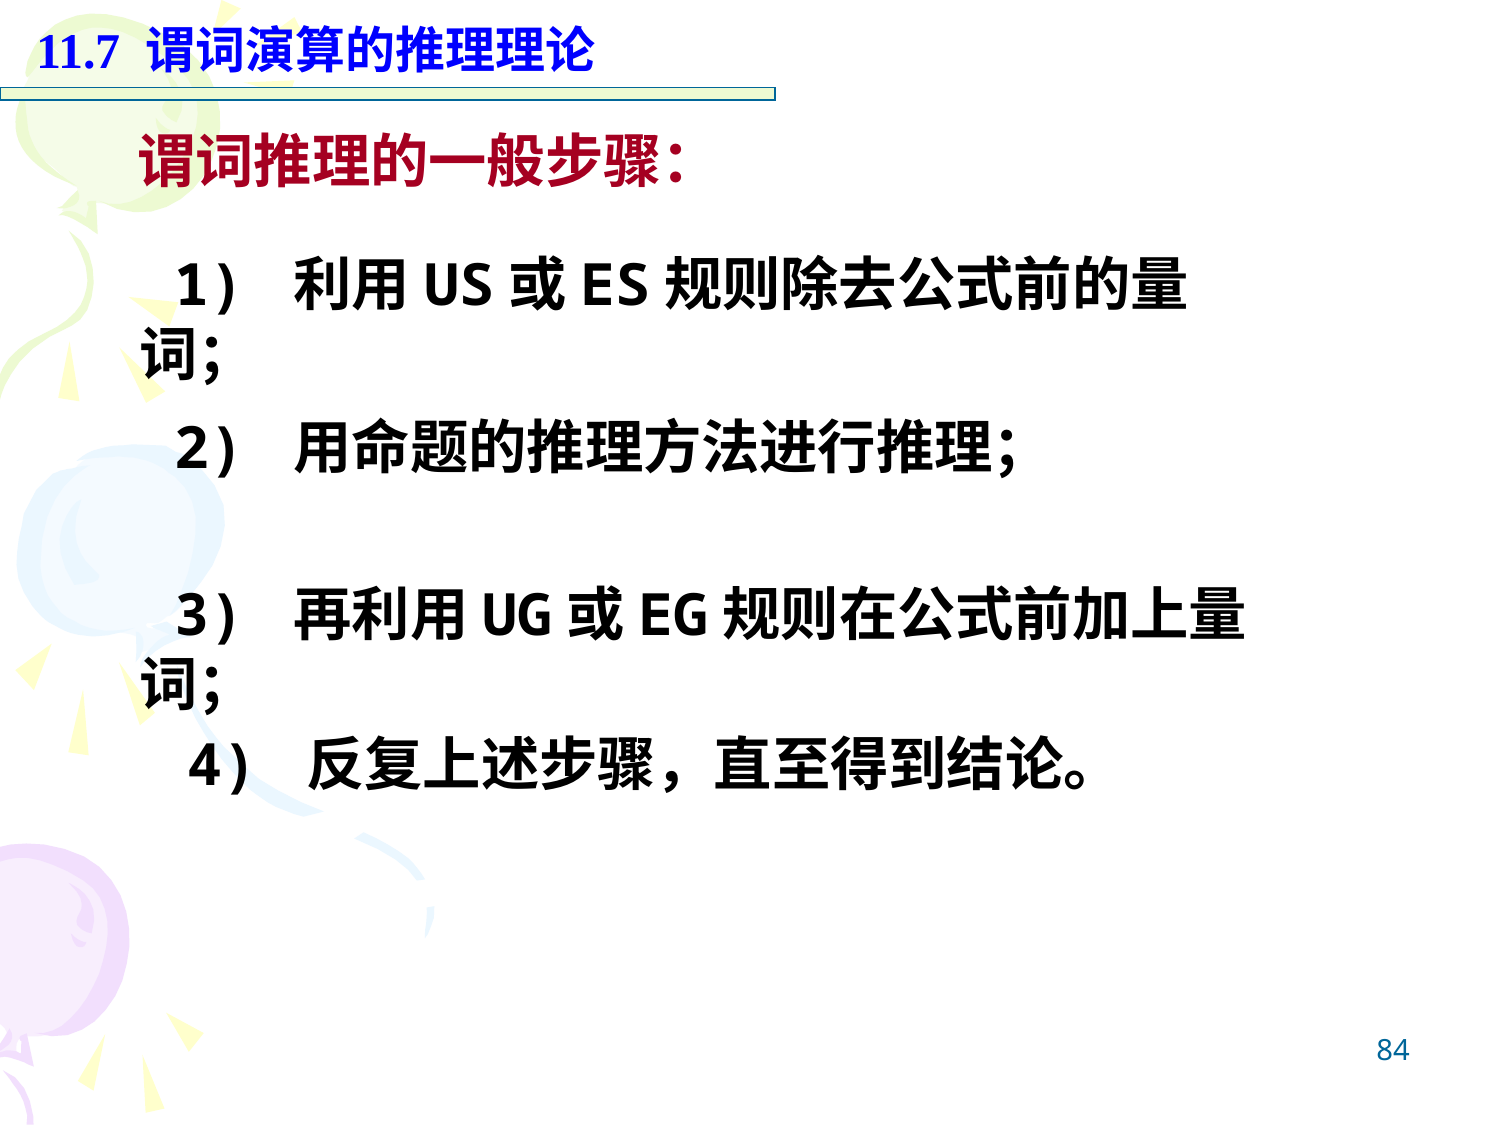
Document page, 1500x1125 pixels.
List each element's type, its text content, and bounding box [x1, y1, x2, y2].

text_box 4) 反复上述步骤，直至得到结论。 [137, 719, 1150, 806]
text_box 2) 用命题的推理方法进行推理； [125, 402, 1150, 488]
slide_number 84 [1074, 1024, 1425, 1100]
text_box 1) 利用US或ES规则除去公式前的量词； [124, 239, 1313, 396]
text_box [0, 87, 775, 100]
text_box 谓词推理的一般步骤： [122, 116, 913, 202]
text_box 3) 再利用UG或EG规则在公式前加上量词； [125, 569, 1363, 725]
text_box 11.7 谓词演算的推理理论 [21, 10, 611, 86]
